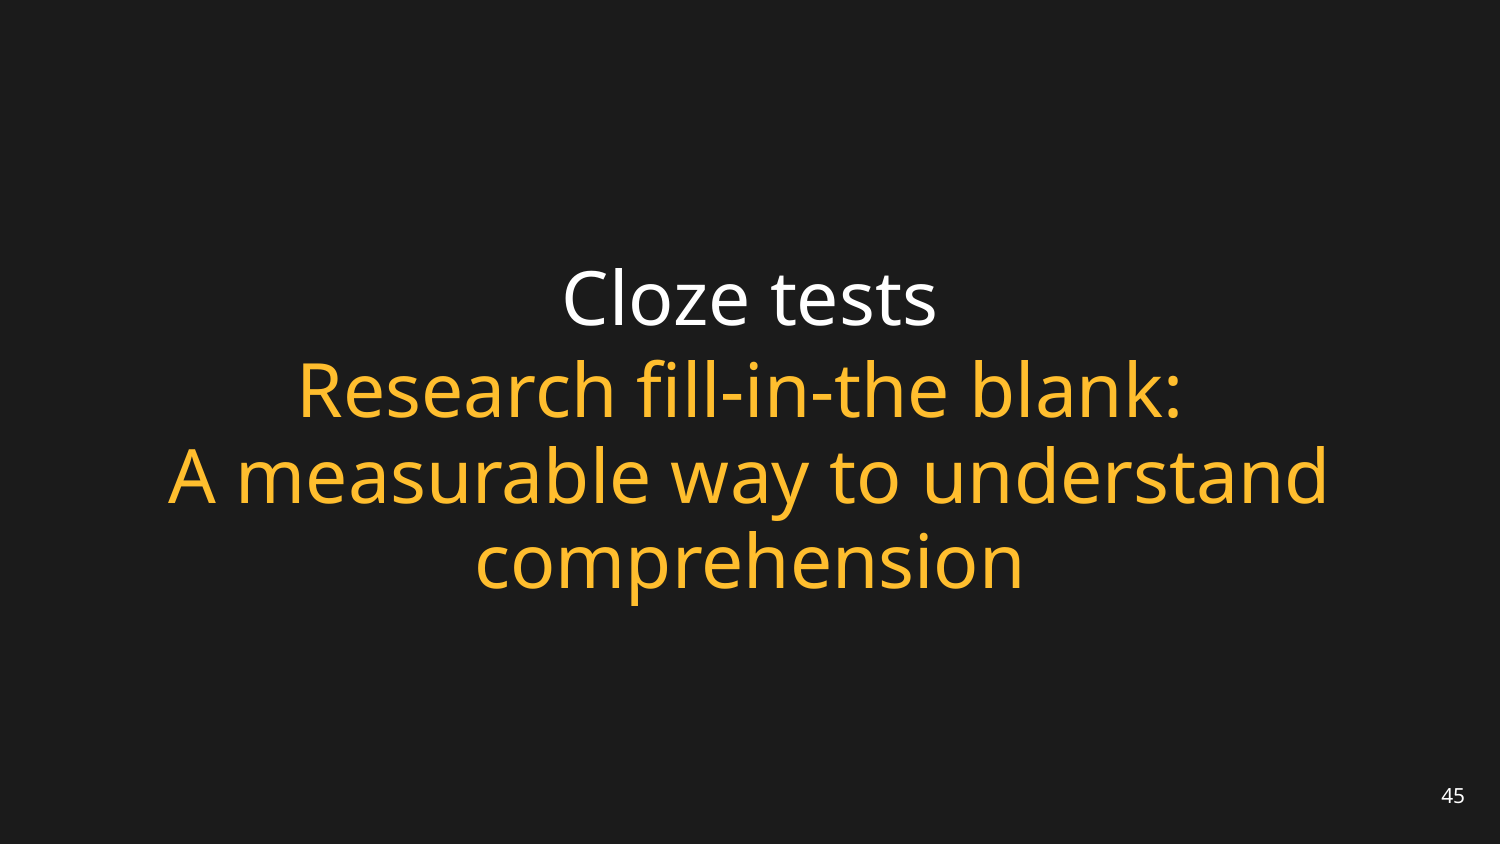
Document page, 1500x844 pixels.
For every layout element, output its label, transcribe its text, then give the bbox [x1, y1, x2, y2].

title Cloze tests [51, 235, 1449, 330]
list Research fill-in-the blank: A measurable way to understand comprehension [109, 334, 1391, 611]
slide_number 45 [1389, 764, 1480, 830]
